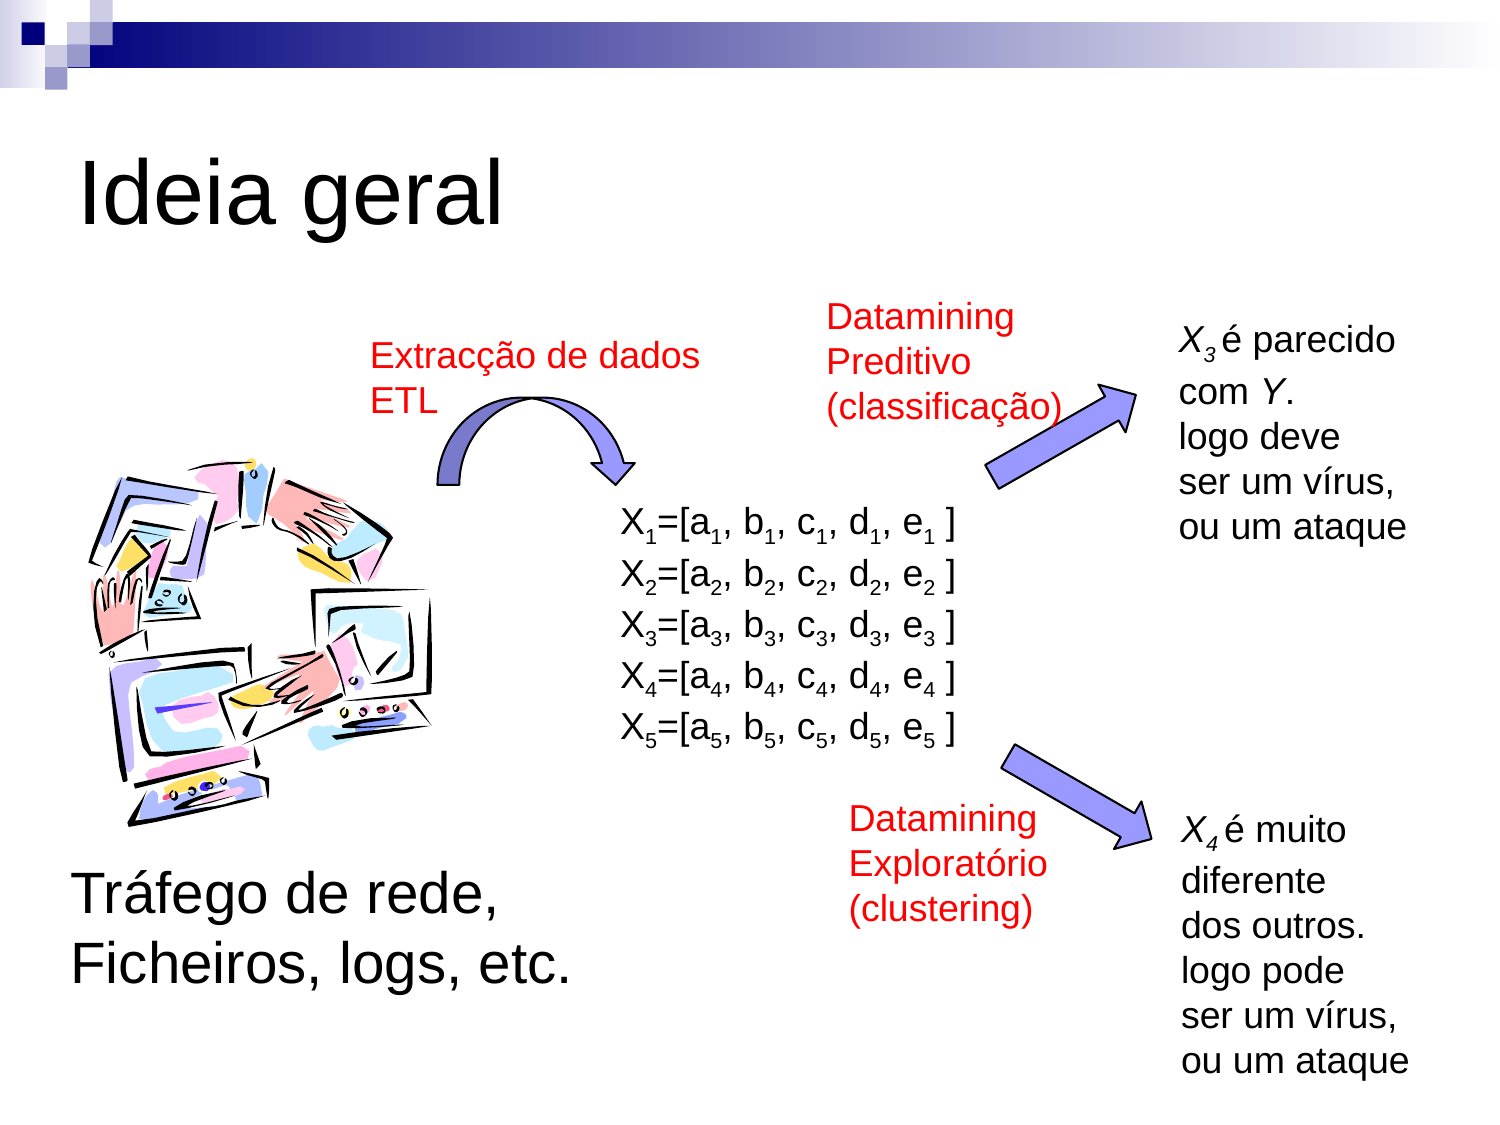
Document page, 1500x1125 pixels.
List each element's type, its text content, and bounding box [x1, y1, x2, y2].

text_box X4 é muito diferente dos outros. logo pode ser um vírus, ou um ataque [1166, 797, 1485, 1089]
text_box Datamining Preditivo (classificação) [811, 284, 1079, 435]
list Tráfego de rede, Ficheiros, logs, etc. [55, 848, 599, 1016]
text_box Datamining Exploratório (clustering) [833, 787, 1074, 937]
text_box [985, 384, 1136, 489]
text_box [1001, 744, 1152, 850]
text_box X1=[a1, b1, c1, d1, e1 ] X2=[a2, b2, c2, d2, e2 ] X3=[a3, b3, c3, d3, e3 ] X4=[a4, b4, c4, d4, e4 ] X5=[a5, b5, c5, d5, e5 ] [605, 489, 972, 761]
picture [87, 452, 438, 833]
text_box X3 é parecido com Y. logo deve ser um vírus, ou um ataque [1163, 308, 1423, 554]
text_box Extracção de dados ETL [355, 323, 716, 428]
title Ideia geral [62, 75, 1413, 300]
text_box [584, 428, 635, 485]
